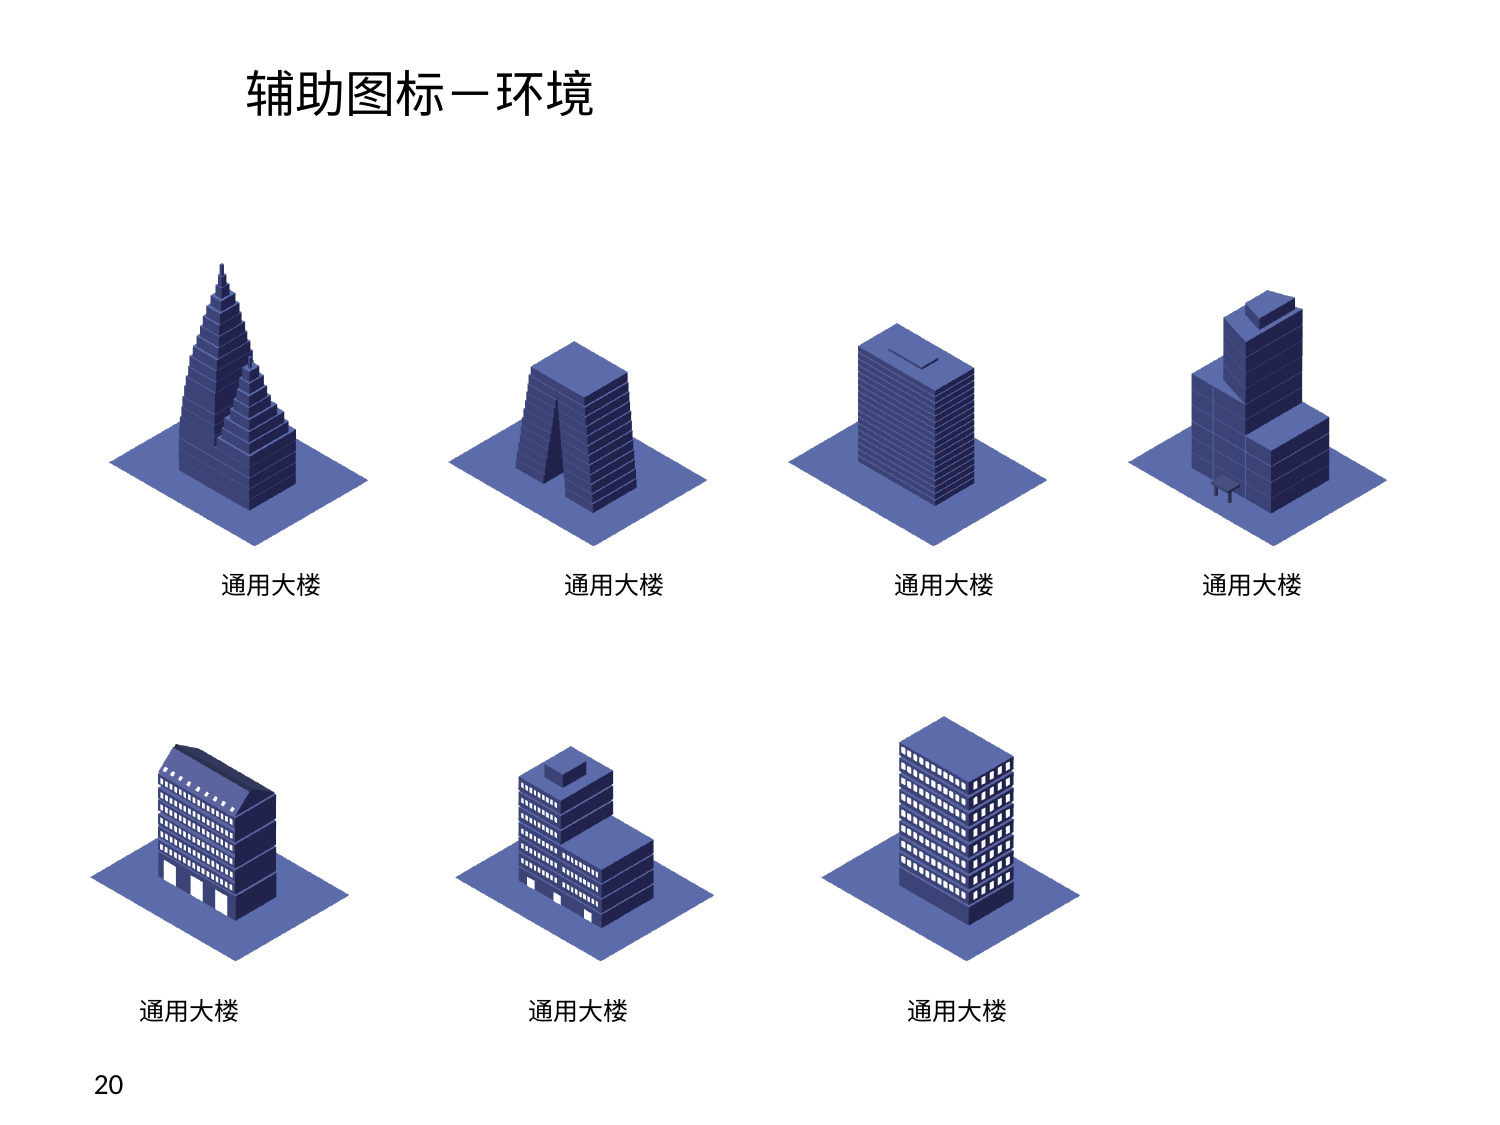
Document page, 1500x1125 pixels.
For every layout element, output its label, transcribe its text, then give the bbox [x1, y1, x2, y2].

picture [788, 323, 1048, 546]
picture [90, 744, 349, 961]
picture [448, 341, 708, 546]
text_box 辅助图标－环境 [230, 54, 611, 130]
picture [1127, 290, 1387, 546]
text_box 通用大楼 [513, 987, 643, 1033]
picture [109, 263, 368, 546]
text_box 通用大楼 [879, 562, 1010, 608]
text_box 通用大楼 [206, 562, 337, 608]
text_box 通用大楼 [892, 987, 1022, 1033]
text_box 20 [79, 1058, 139, 1108]
text_box 通用大楼 [549, 562, 679, 608]
text_box 通用大楼 [1187, 562, 1317, 608]
text_box 通用大楼 [124, 987, 254, 1033]
picture [821, 716, 1080, 961]
picture [455, 746, 714, 961]
